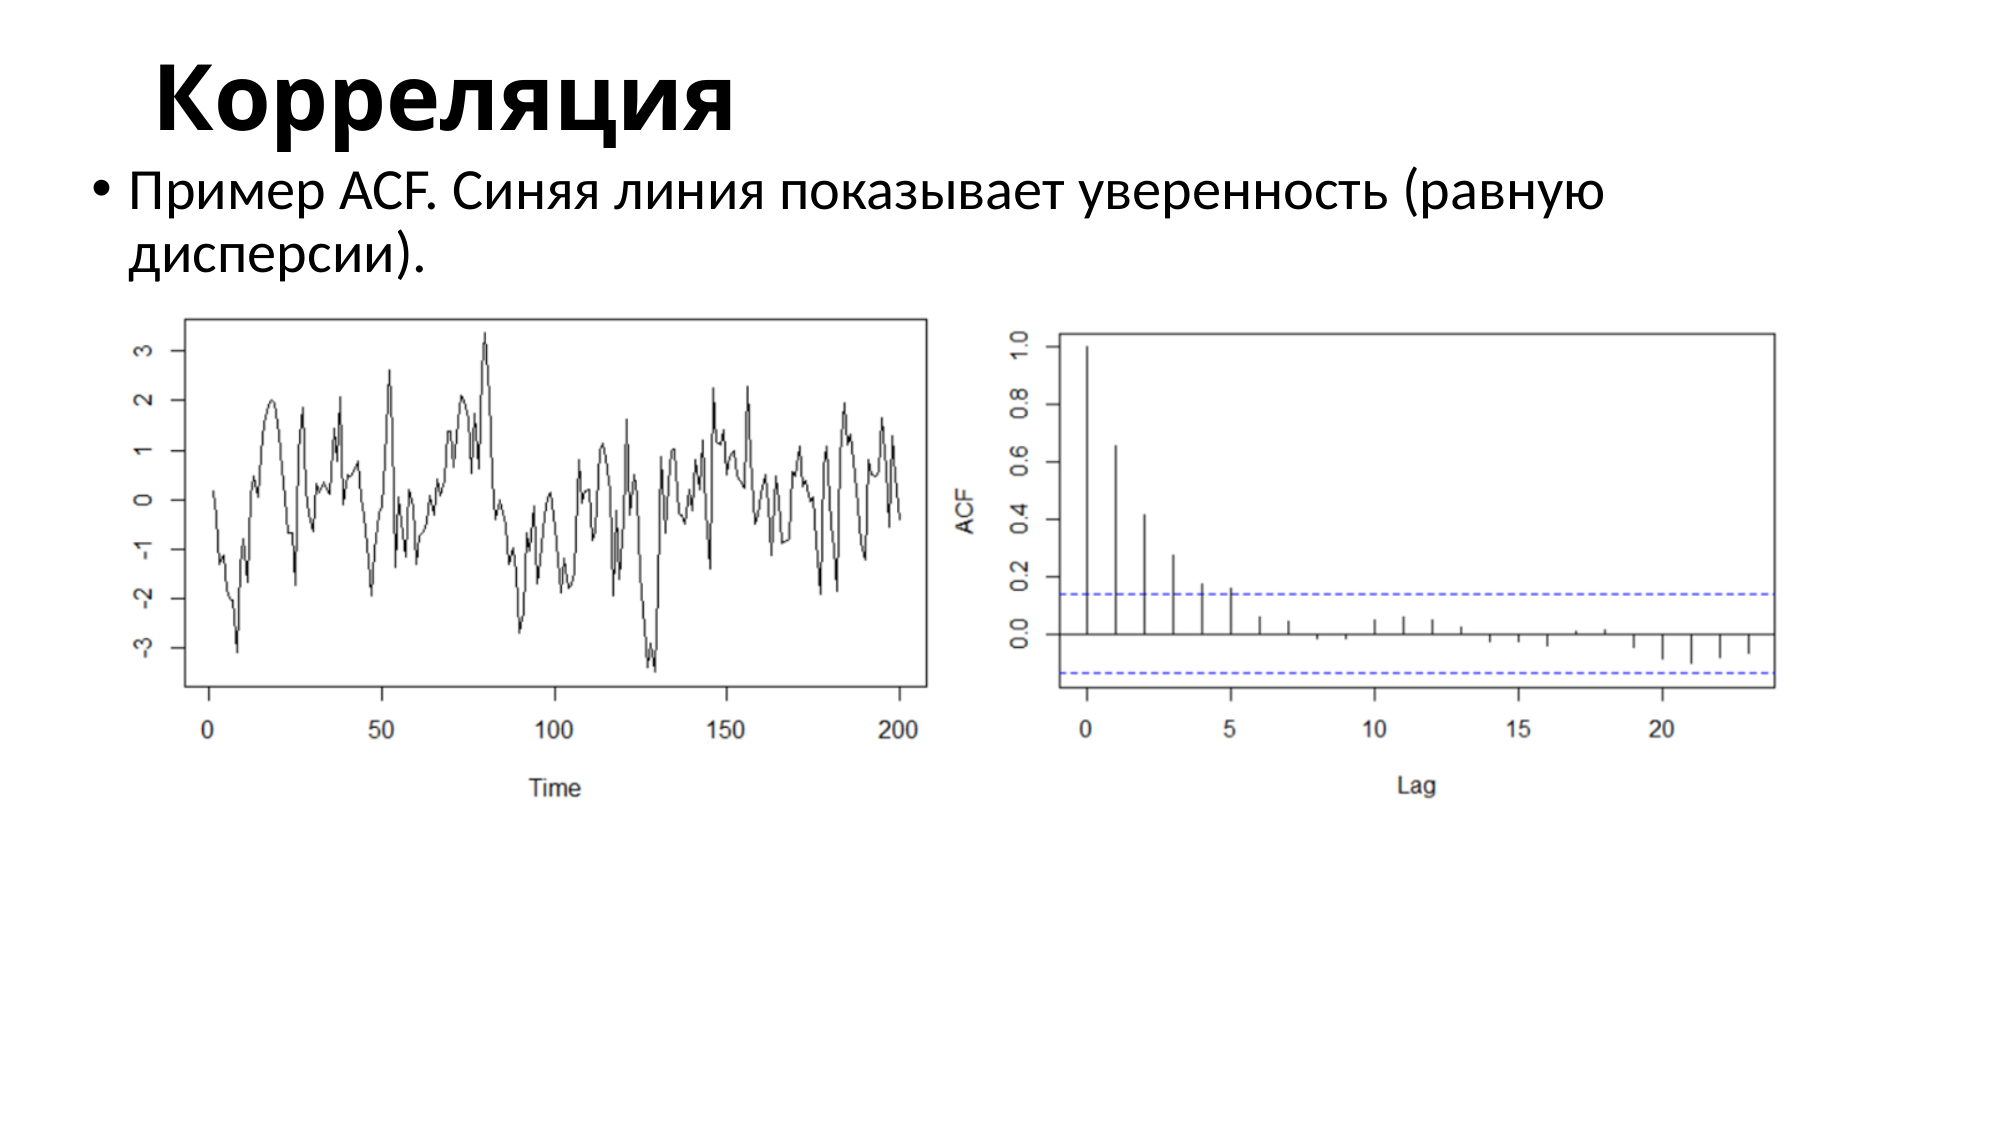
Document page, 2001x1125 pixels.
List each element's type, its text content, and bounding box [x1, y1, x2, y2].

title Корреляция [137, 36, 1863, 151]
list Пример ACF. Синяя линия показывает уверенность (равную дисперсии). [76, 151, 1863, 1089]
picture [116, 304, 1823, 808]
